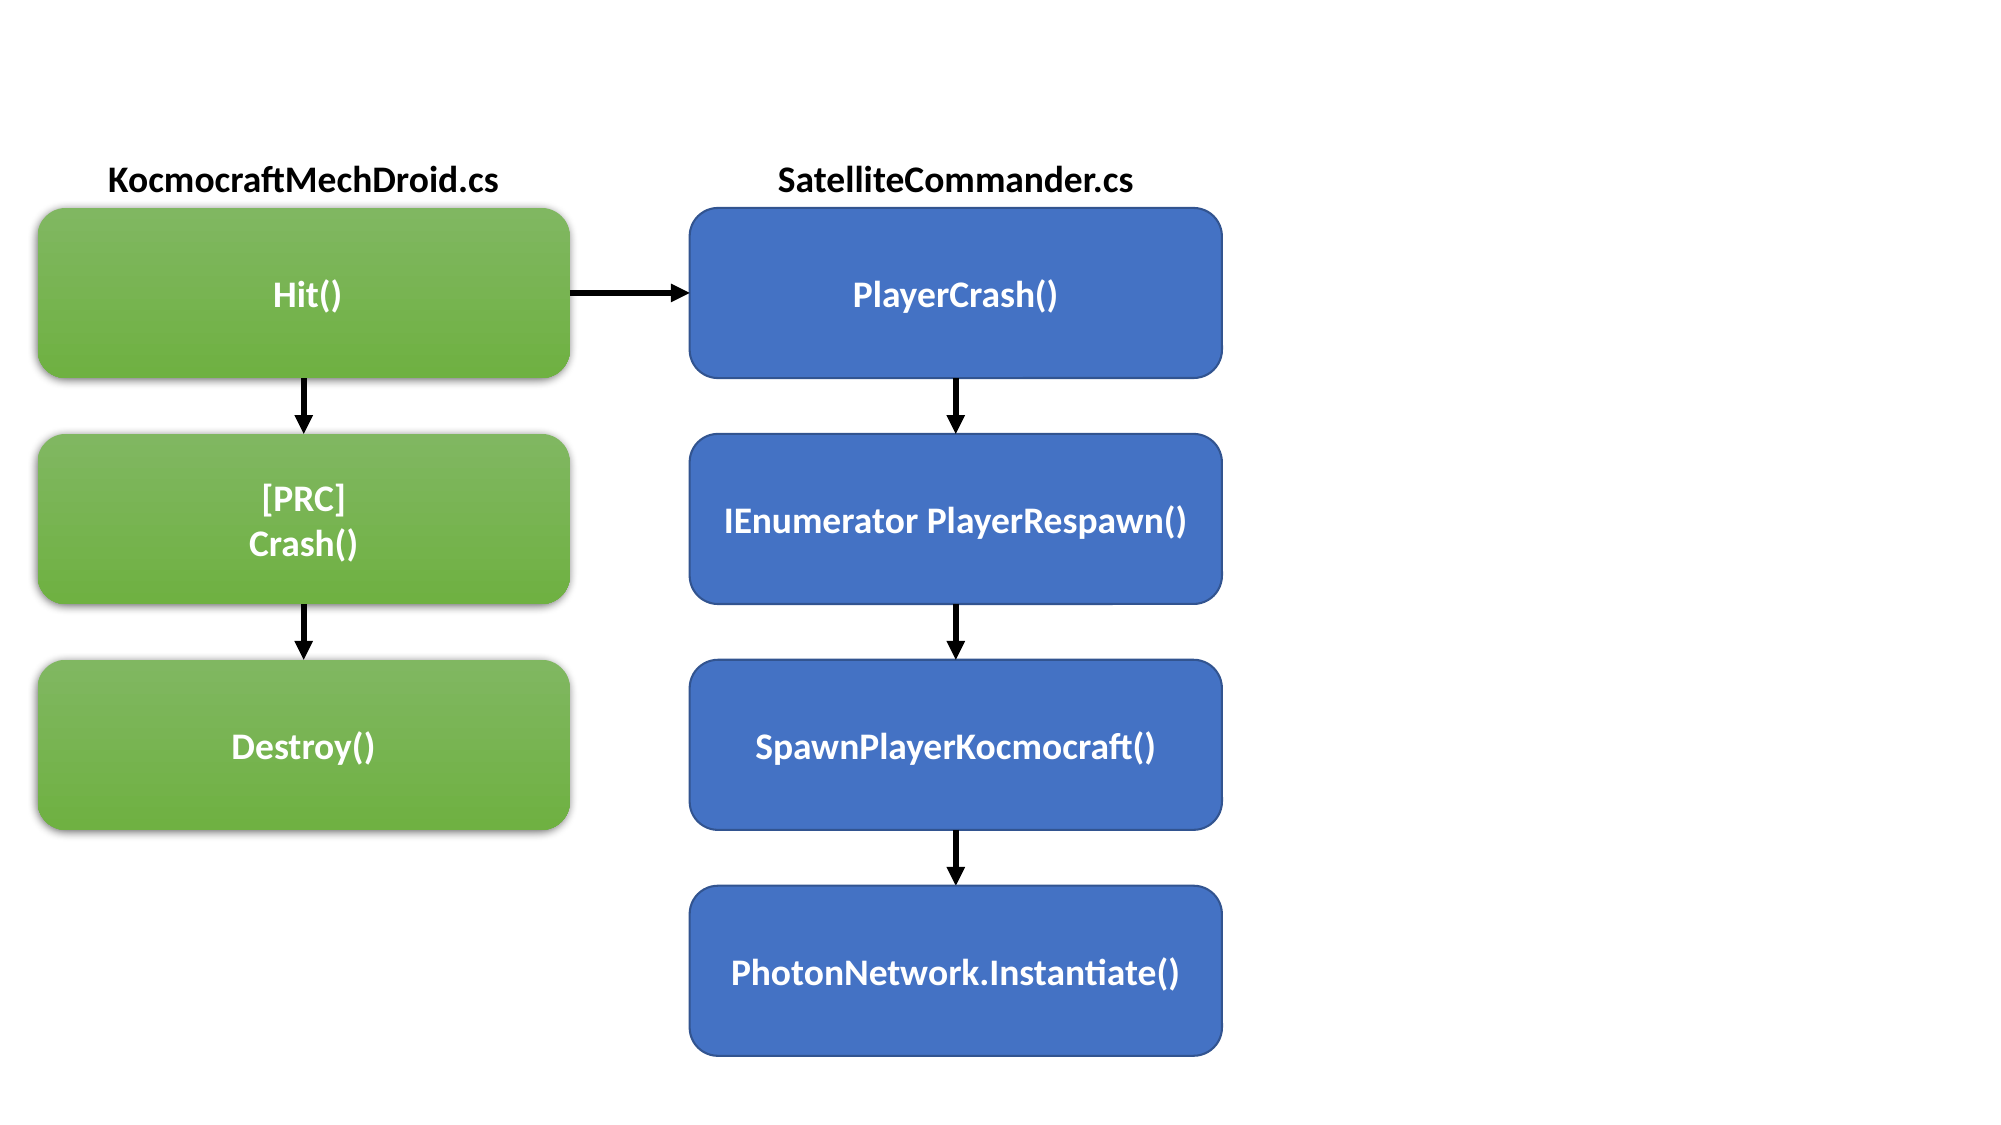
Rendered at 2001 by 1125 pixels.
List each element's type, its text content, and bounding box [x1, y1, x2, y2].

text_box SpawnPlayerKocmocraft() [688, 658, 1224, 831]
text_box [PRC] Crash() [37, 433, 570, 605]
text_box Hit() [37, 207, 570, 379]
text_box PhotonNetwork.Instantiate() [688, 884, 1224, 1057]
text_box PlayerCrash() [688, 206, 1224, 380]
text_box KocmocraftMechDroid.cs [93, 147, 515, 207]
text_box IEnumerator PlayerRespawn() [688, 432, 1224, 606]
text_box Destroy() [37, 659, 570, 830]
text_box SatelliteCommander.cs [762, 147, 1149, 207]
